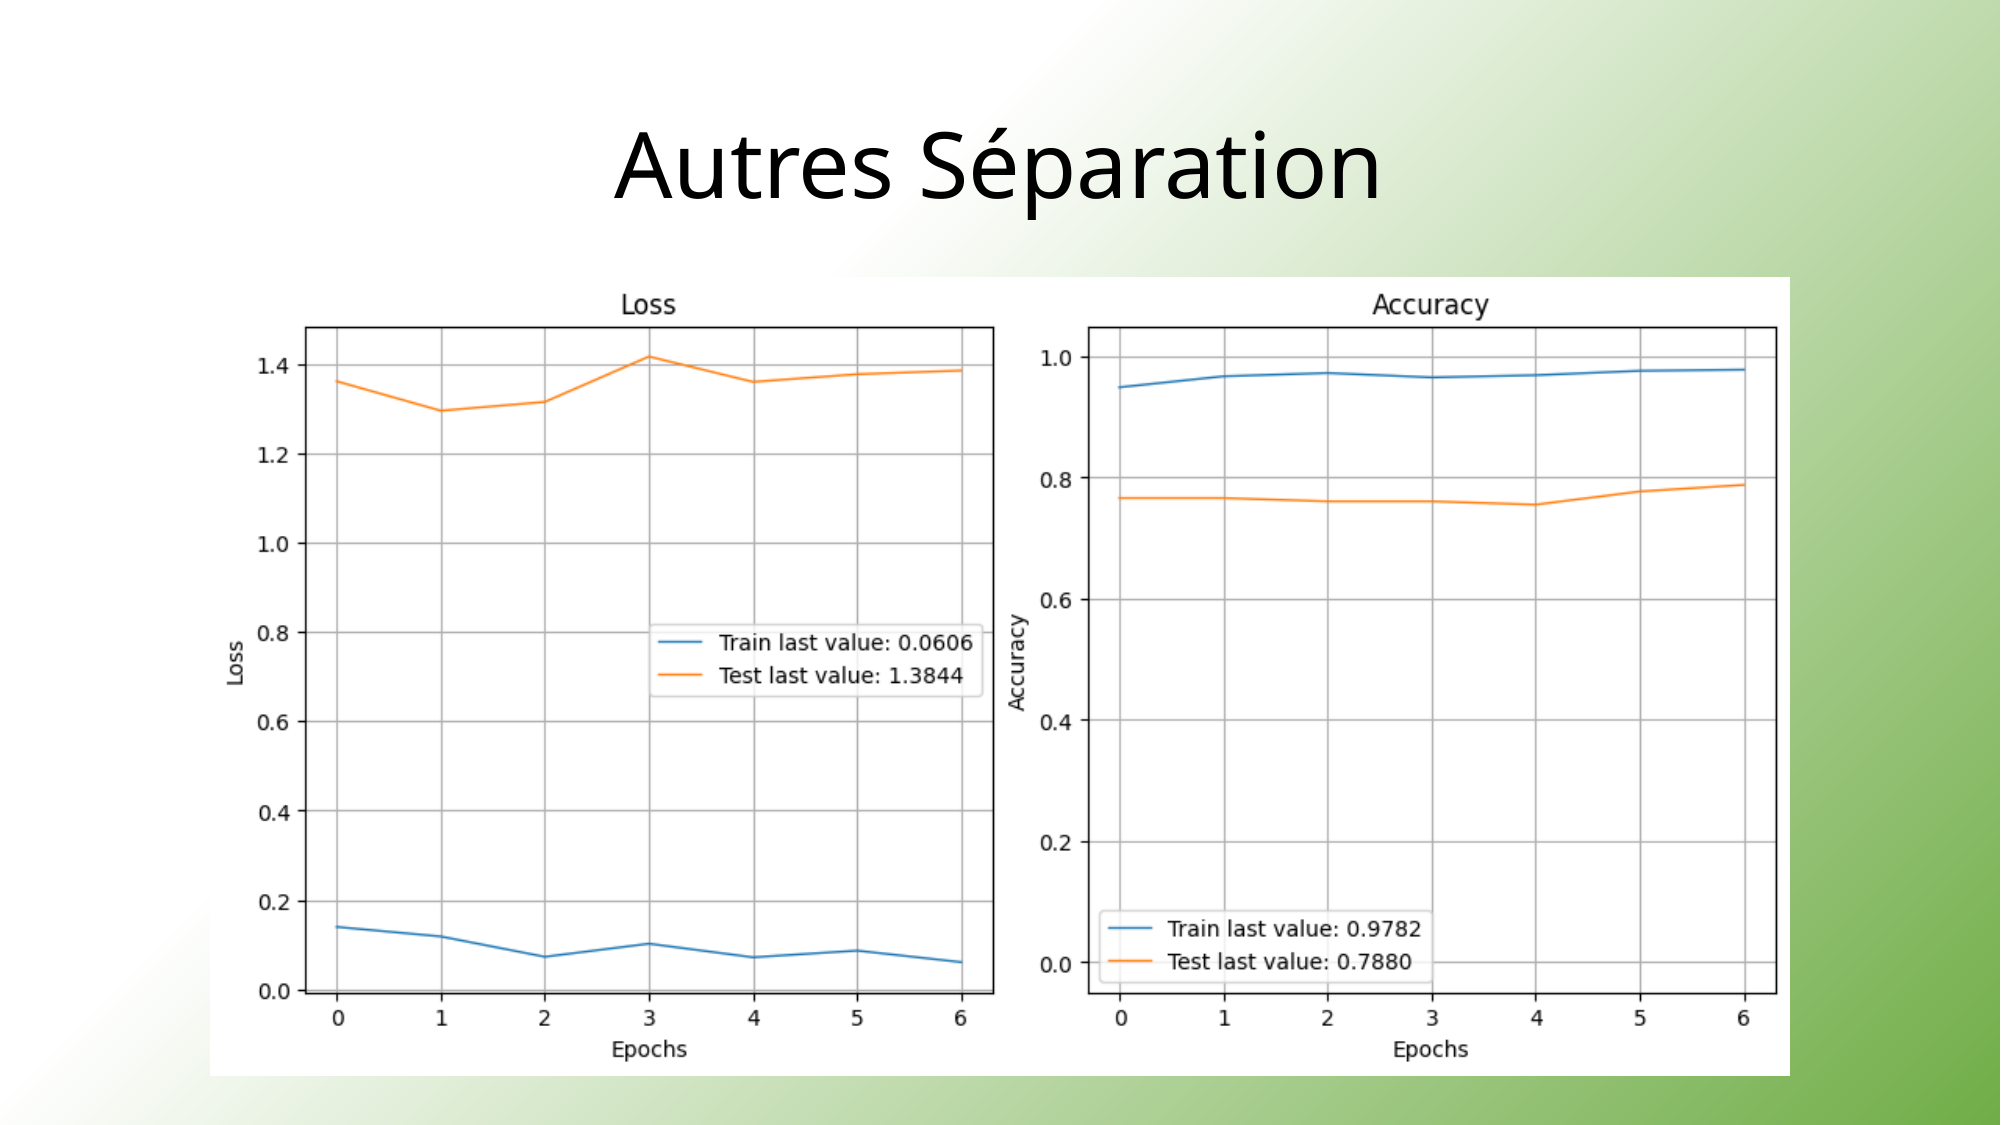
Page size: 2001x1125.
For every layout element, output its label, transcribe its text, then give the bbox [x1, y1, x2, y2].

picture [210, 277, 1790, 1076]
title Autres Séparation [137, 59, 1863, 278]
